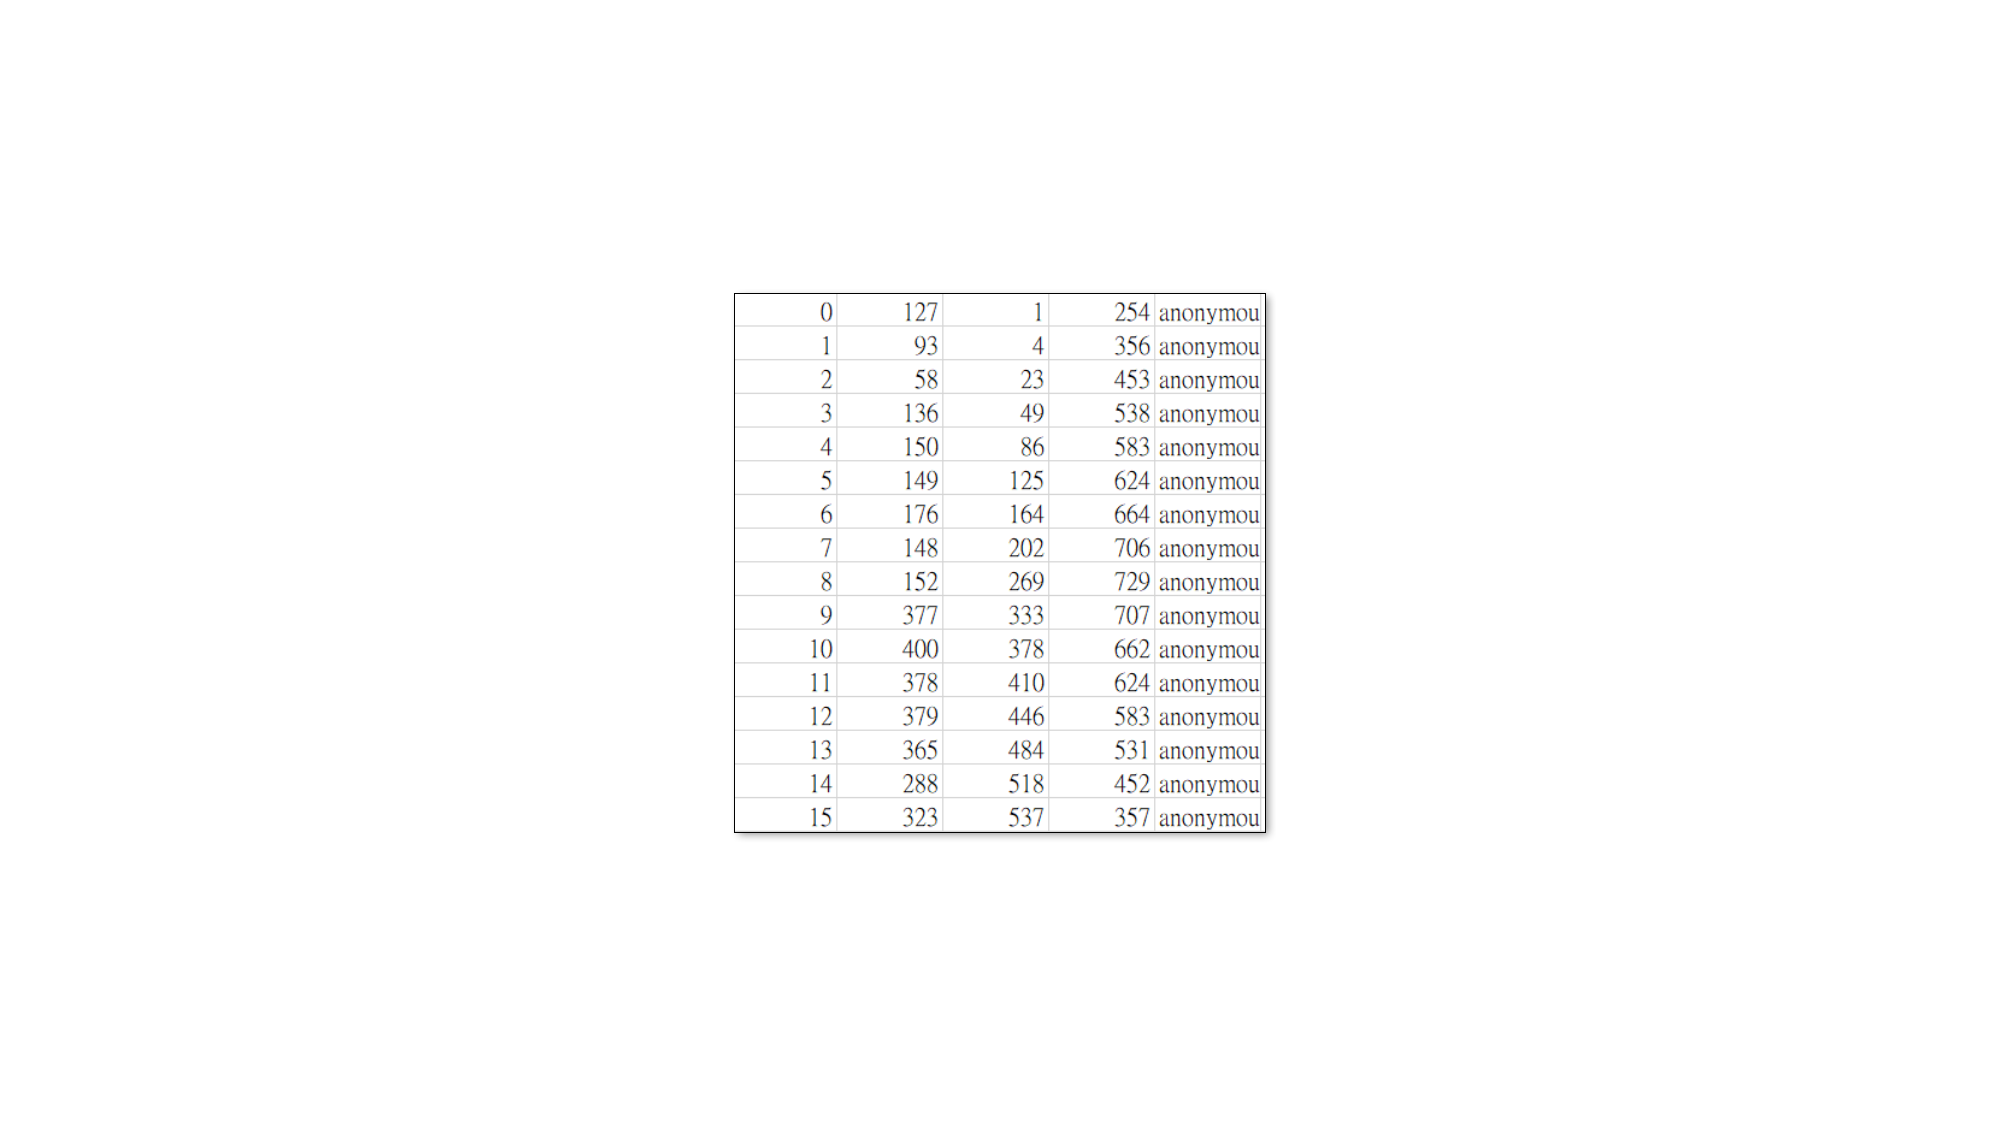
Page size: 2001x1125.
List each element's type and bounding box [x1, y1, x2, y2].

picture [734, 293, 1265, 832]
